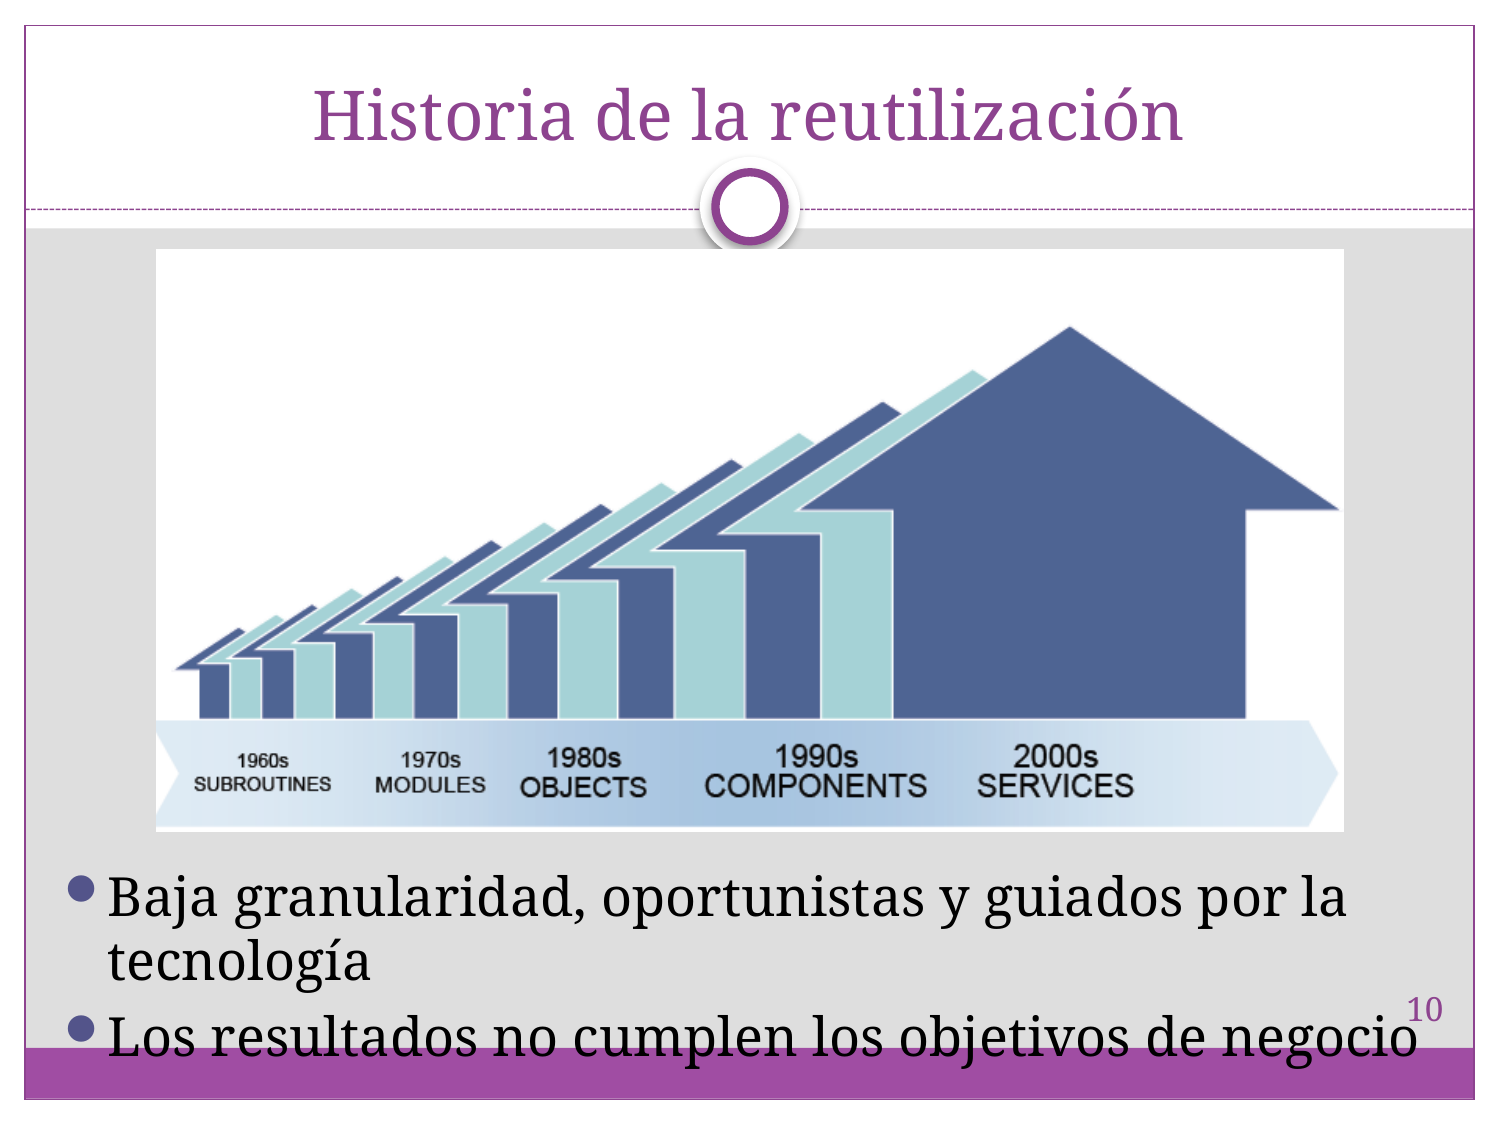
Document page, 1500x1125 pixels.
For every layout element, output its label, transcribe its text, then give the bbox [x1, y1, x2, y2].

picture [155, 249, 1344, 832]
slide_number 10 [1387, 975, 1463, 1048]
list Baja granularidad, oportunistas y guiados por la tecnología Los resultados no cumplen los objetivos de negocio [49, 250, 1445, 1100]
title Historia de la reutilización [49, 37, 1450, 162]
